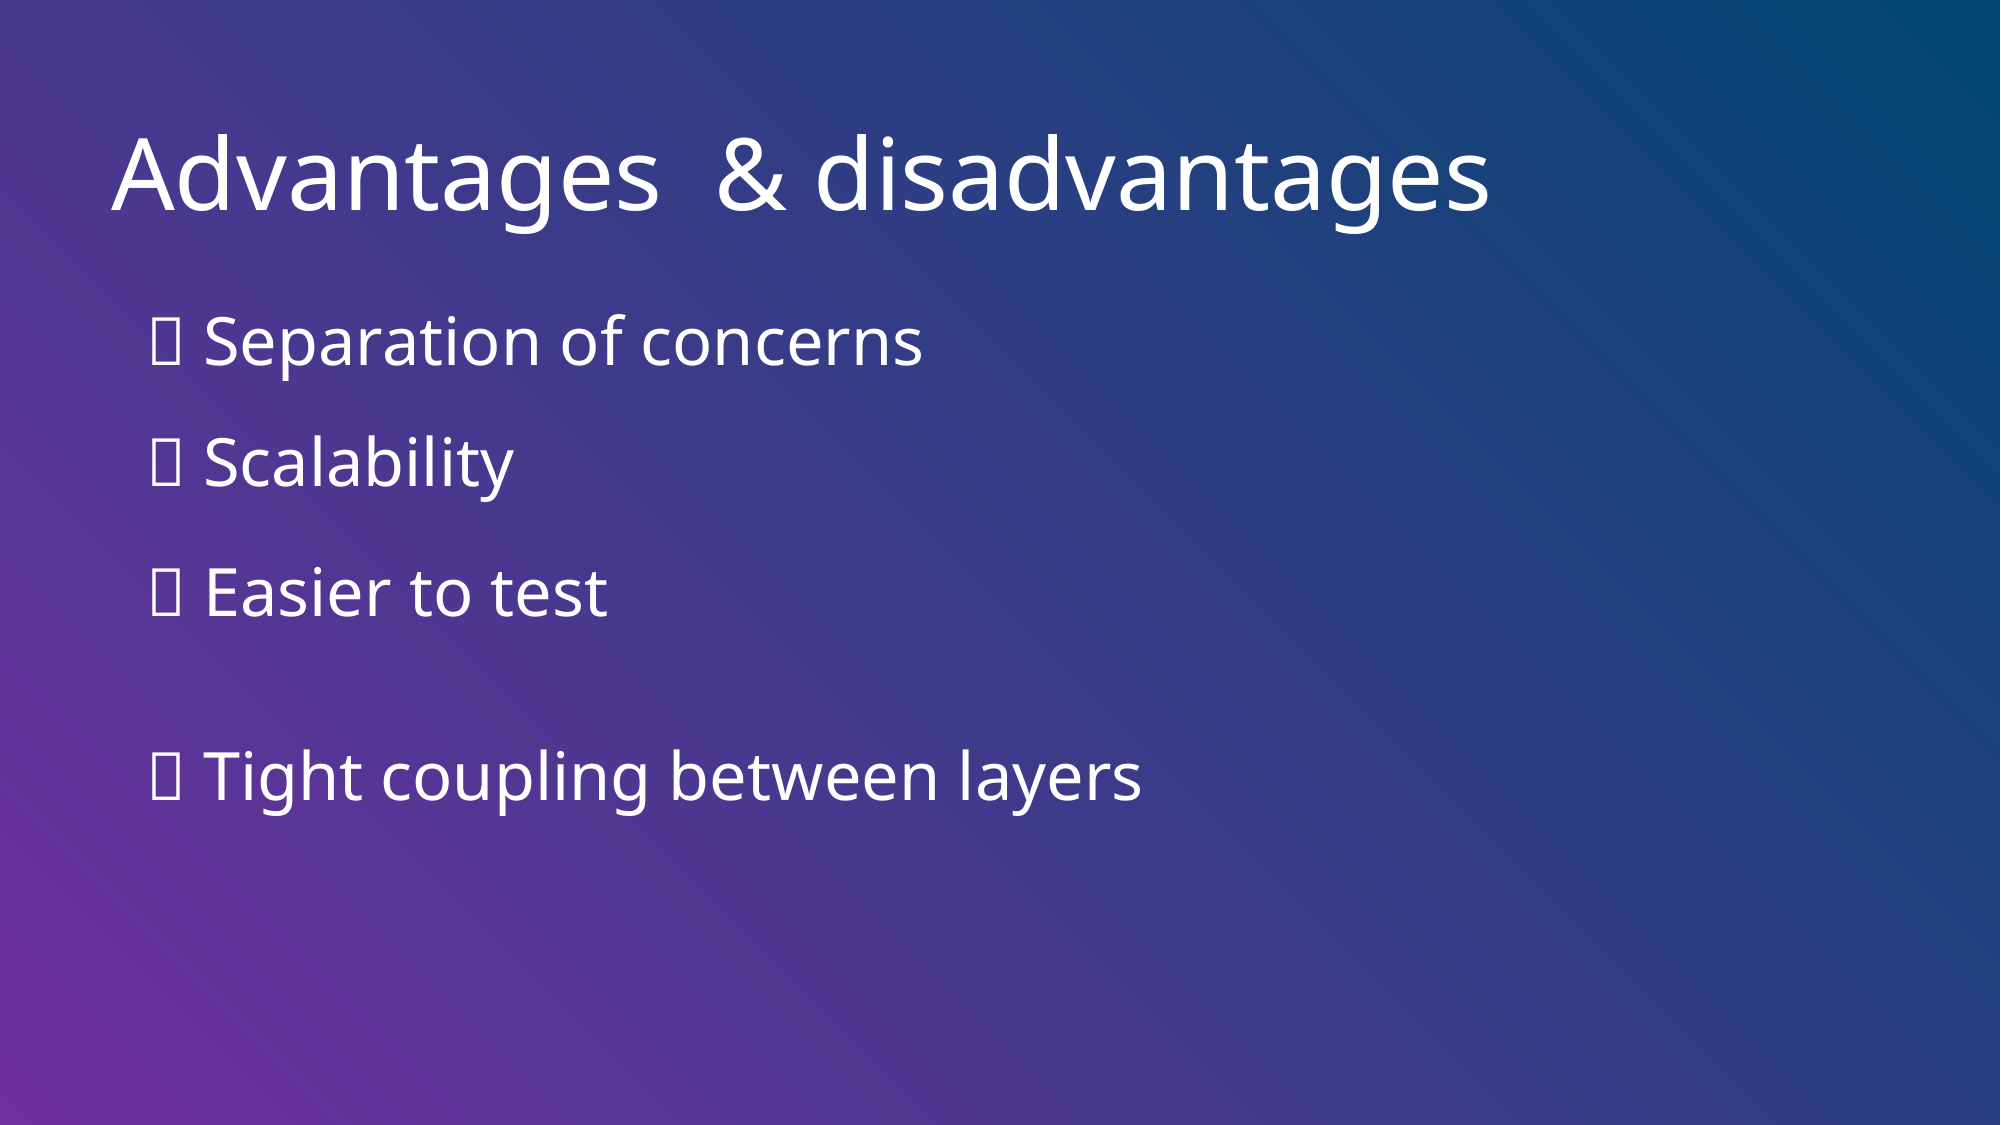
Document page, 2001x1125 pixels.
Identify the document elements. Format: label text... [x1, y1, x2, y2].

text_box ❌ Tight coupling between layers [131, 686, 2000, 822]
text_box ✅ Scalability [131, 372, 2000, 502]
text_box Advantages & disadvantages [96, 103, 1966, 238]
text_box ✅ Separation of concerns [131, 251, 2000, 372]
text_box ✅ Easier to test [131, 502, 2000, 637]
